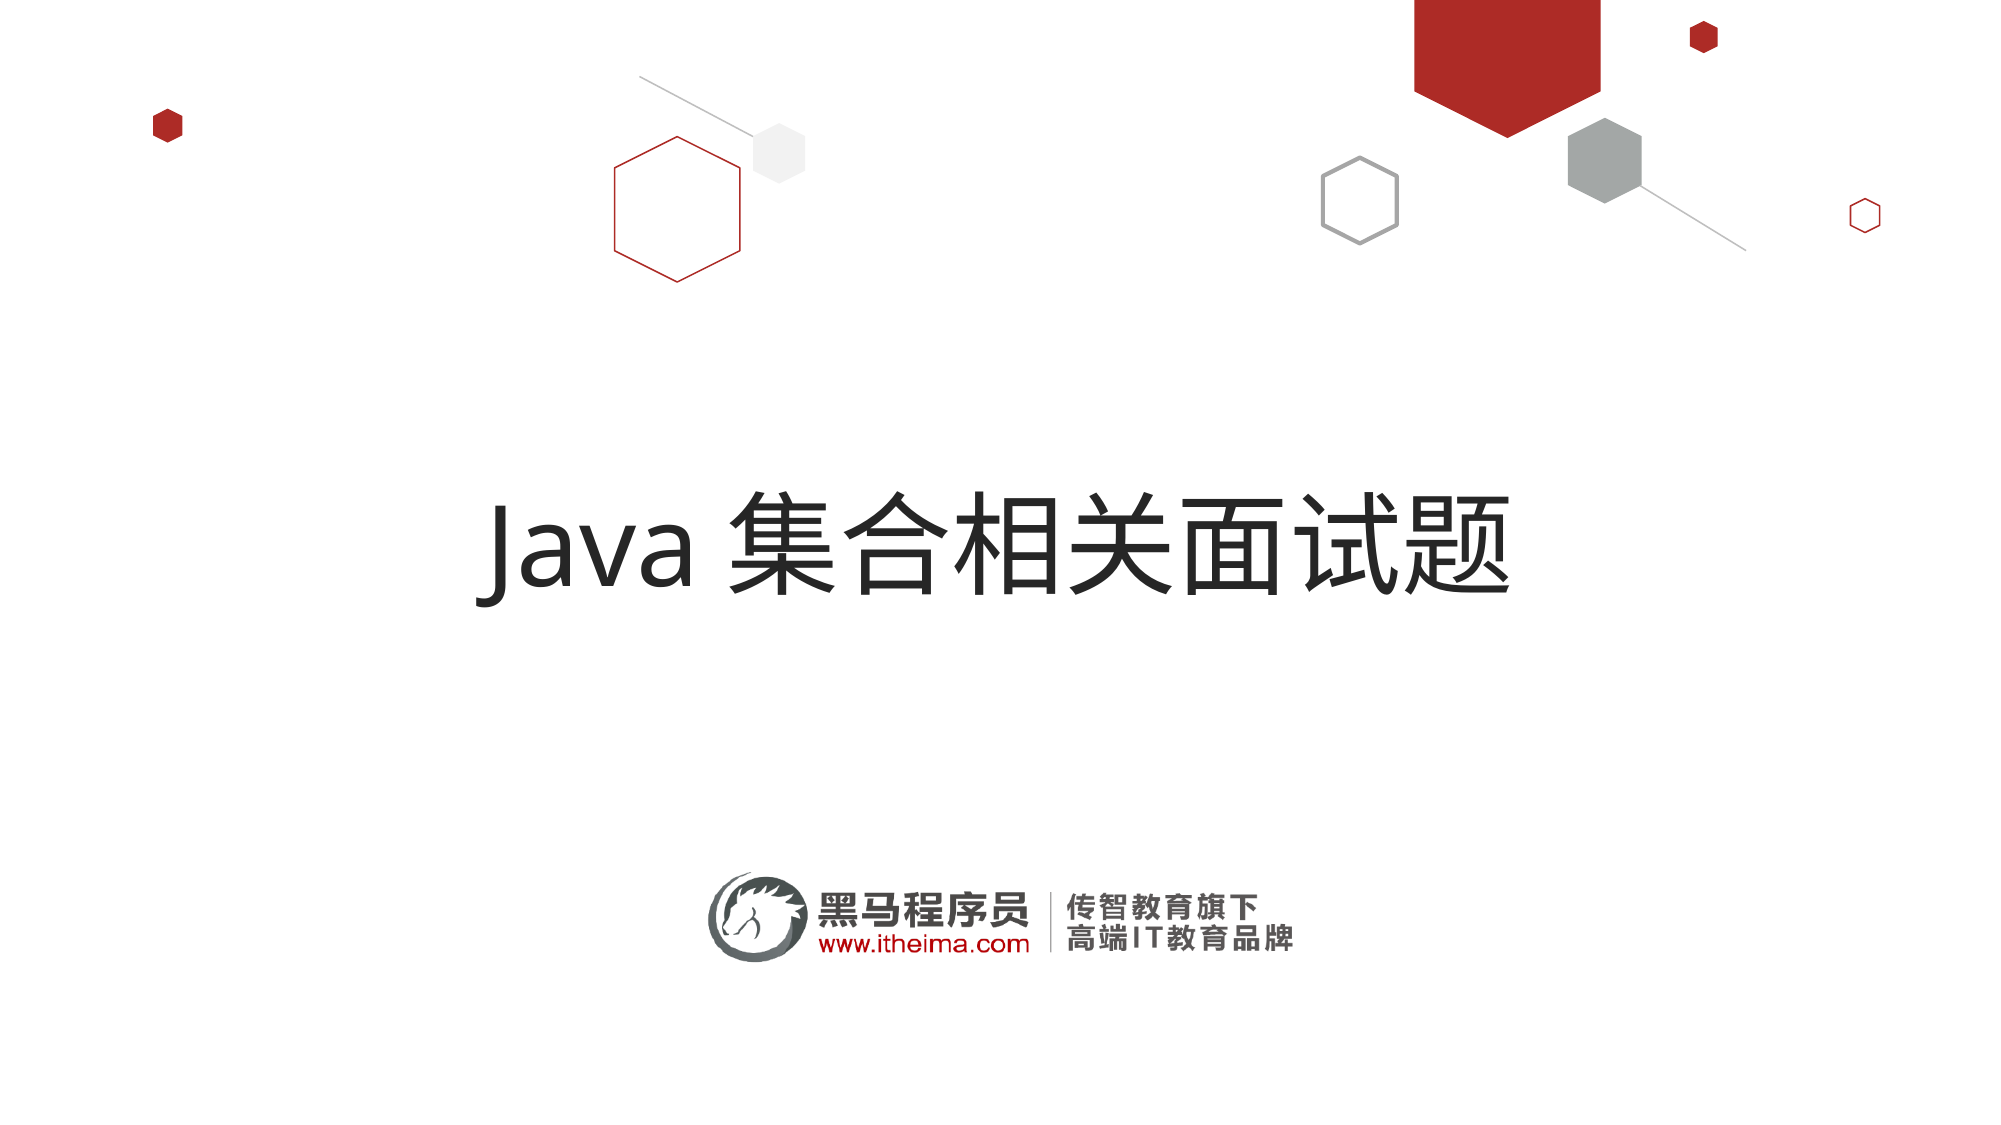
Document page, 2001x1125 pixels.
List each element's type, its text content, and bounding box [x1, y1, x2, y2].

title Java集合相关面试题 [135, 446, 1865, 637]
picture [707, 868, 1293, 965]
